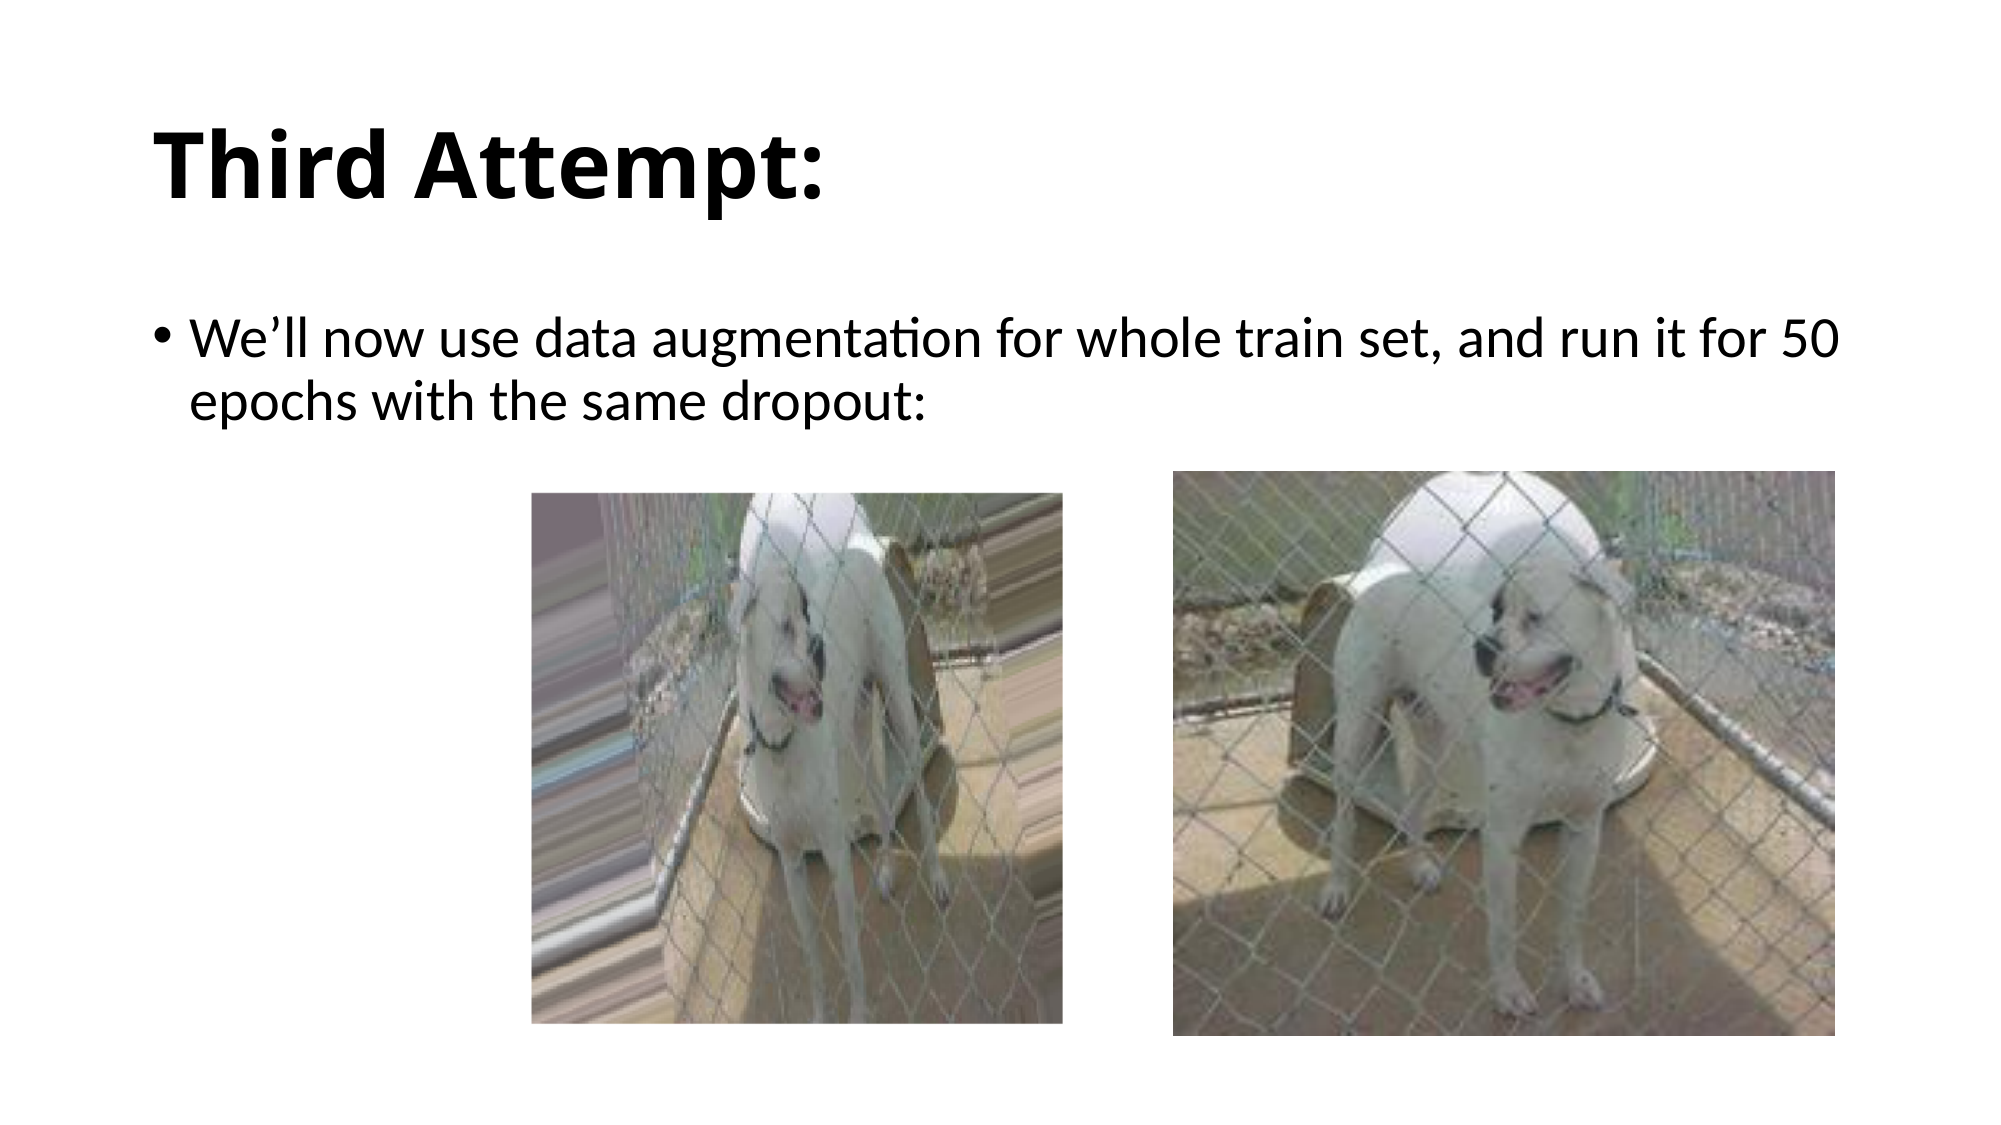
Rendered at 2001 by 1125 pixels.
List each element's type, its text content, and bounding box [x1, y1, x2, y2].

picture [1173, 471, 1835, 1036]
title Third Attempt: [137, 59, 1863, 278]
list We’ll now use data augmentation for whole train set, and run it for 50 epochs with the same dropout: [137, 299, 1863, 1014]
picture [513, 444, 1073, 1066]
